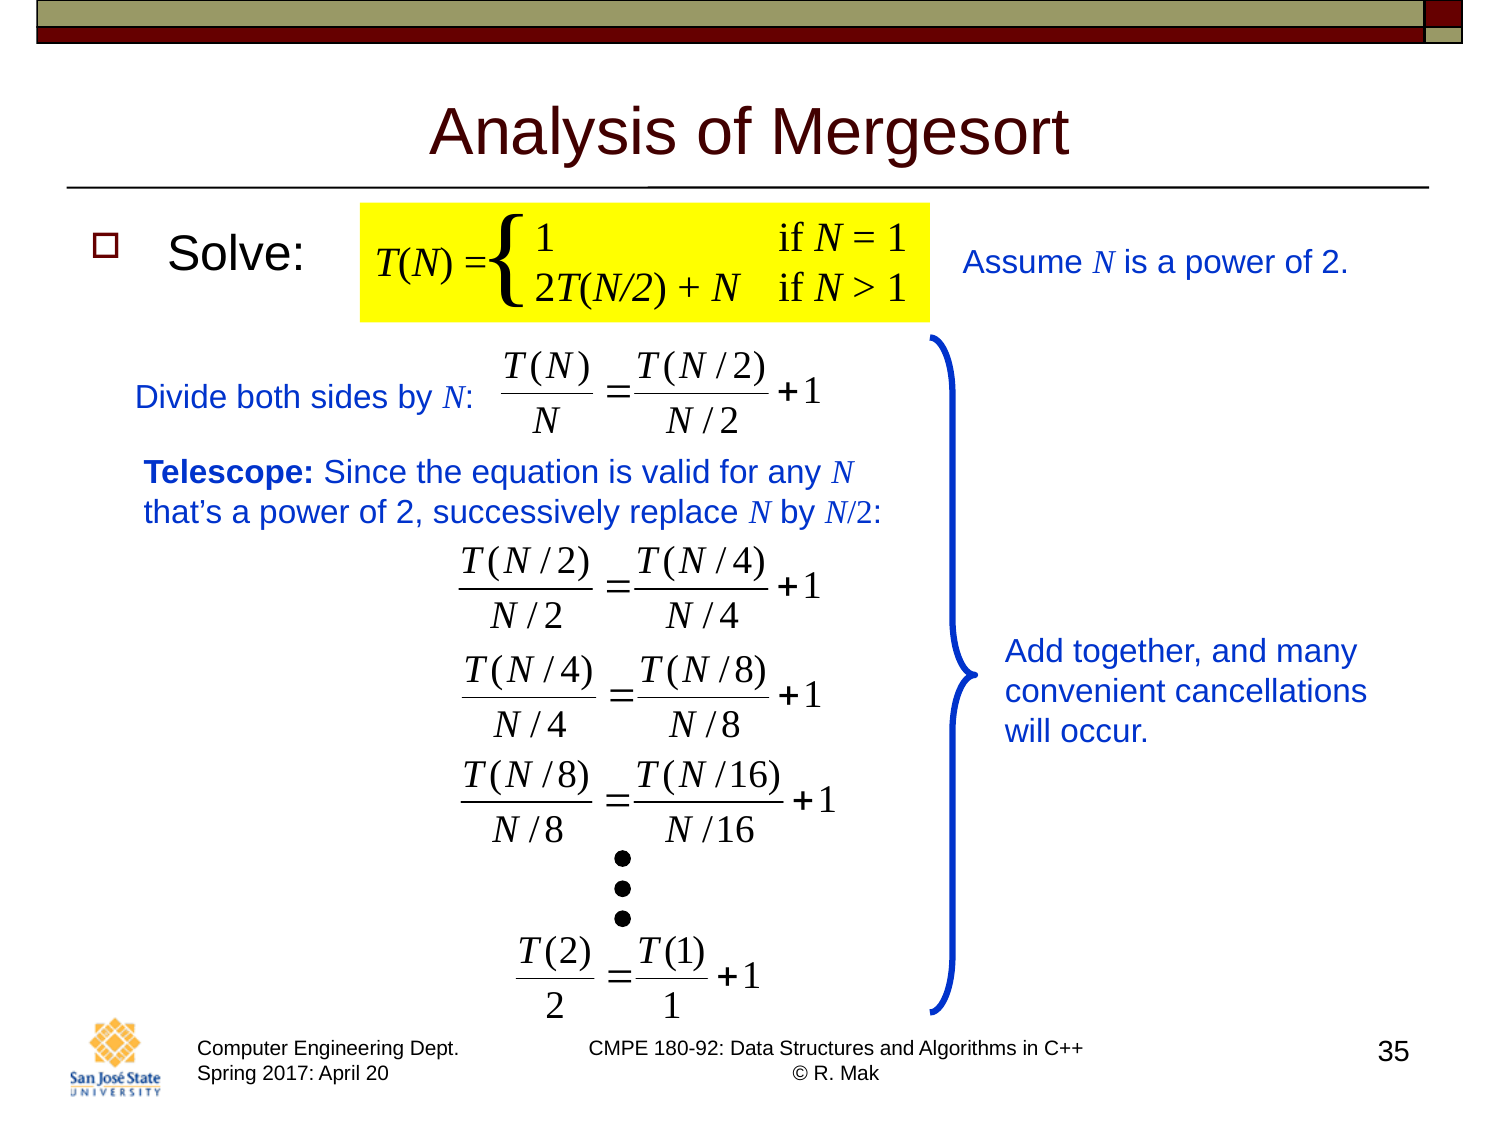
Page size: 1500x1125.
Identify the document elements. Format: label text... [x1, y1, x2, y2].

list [494, 340, 826, 443]
text_box Add together, and many convenient cancellations will occur. [990, 622, 1393, 757]
slide_number 35 [1112, 1025, 1425, 1100]
list Solve: [75, 212, 354, 308]
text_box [509, 926, 765, 1028]
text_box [454, 749, 841, 852]
text_box Divide both sides by N: [120, 367, 489, 423]
text_box Telescope: Since the equation is valid for any N that’s a power of 2, successively replace N by N/2: [128, 442, 898, 538]
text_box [455, 644, 826, 747]
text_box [452, 536, 826, 638]
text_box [359, 172, 931, 323]
picture [60, 1012, 166, 1112]
title Analysis of Mergesort [75, 67, 1425, 175]
text_box [929, 337, 976, 1013]
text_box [614, 860, 631, 927]
text_box Assume N is a power of 2. [947, 232, 1365, 288]
